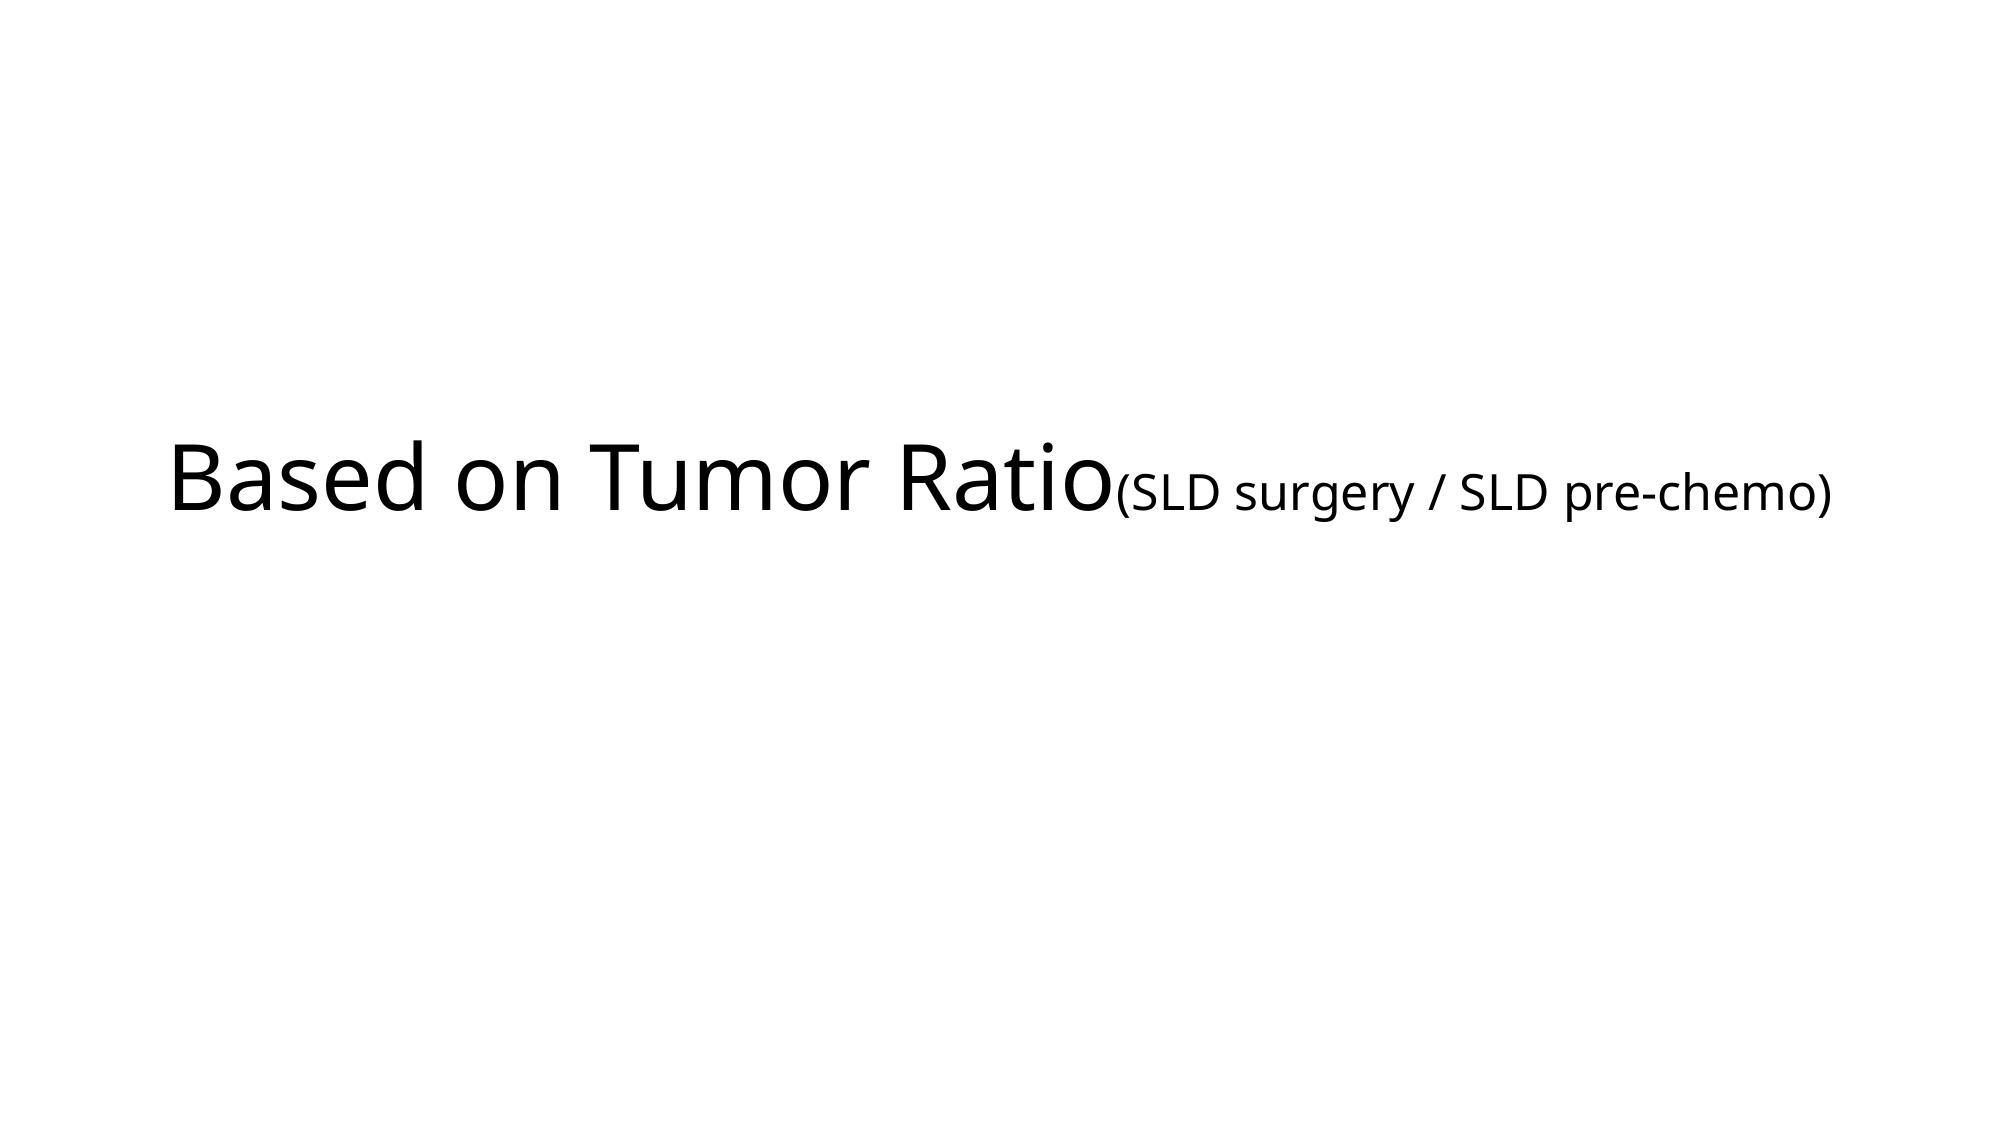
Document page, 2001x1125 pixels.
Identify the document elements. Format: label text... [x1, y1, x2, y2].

title Based on Tumor Ratio(SLD surgery / SLD pre-chemo) [137, 372, 1863, 590]
